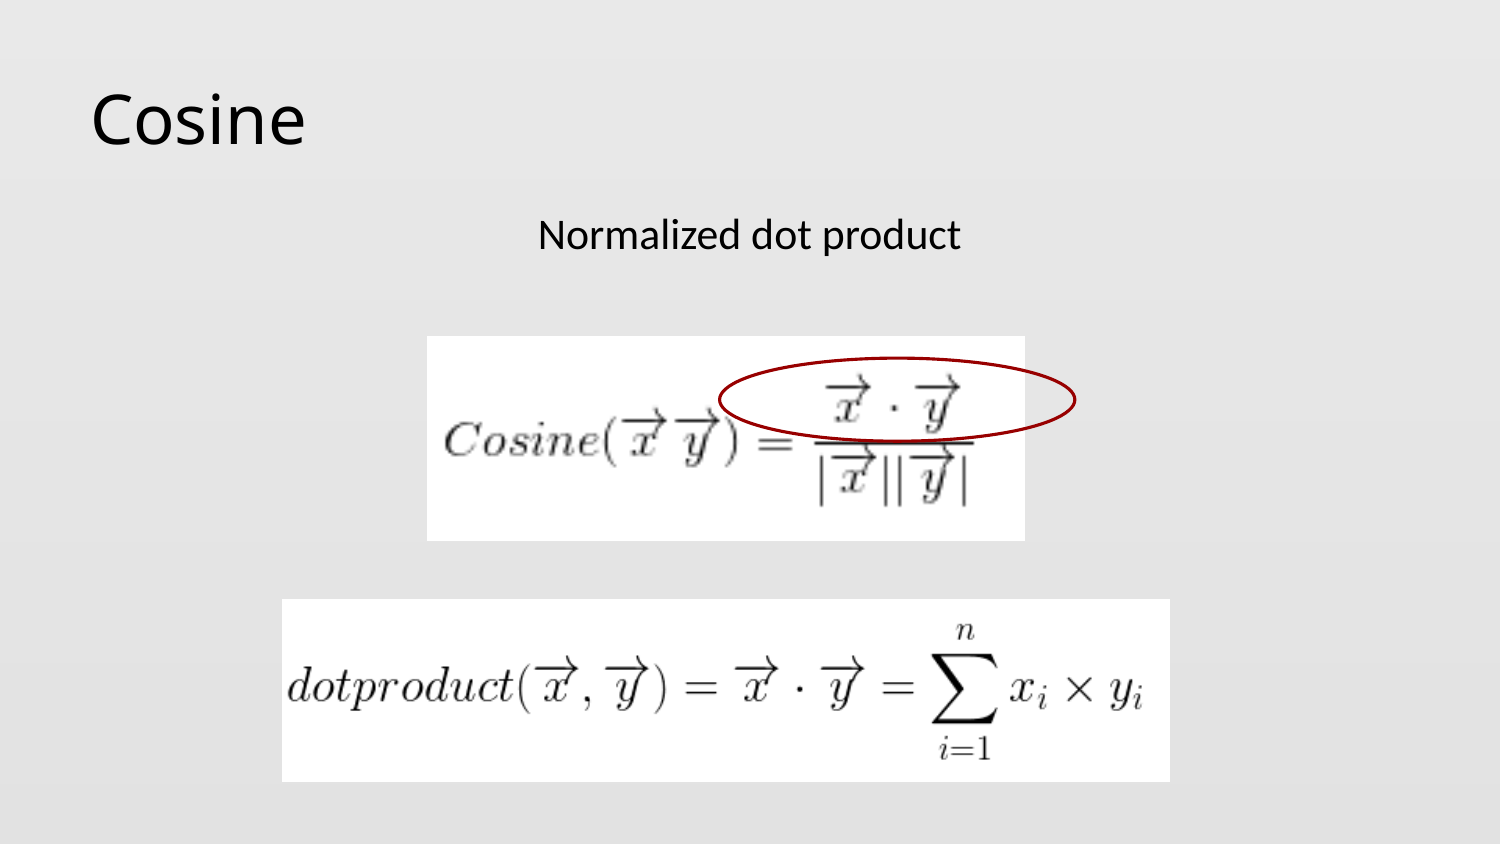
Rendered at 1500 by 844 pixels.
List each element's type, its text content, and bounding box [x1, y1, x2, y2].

text_box [1025, 370, 1075, 429]
picture [282, 599, 1170, 782]
list Normalized dot product [75, 196, 1425, 808]
title Cosine [75, 33, 1425, 175]
picture [427, 336, 1025, 541]
